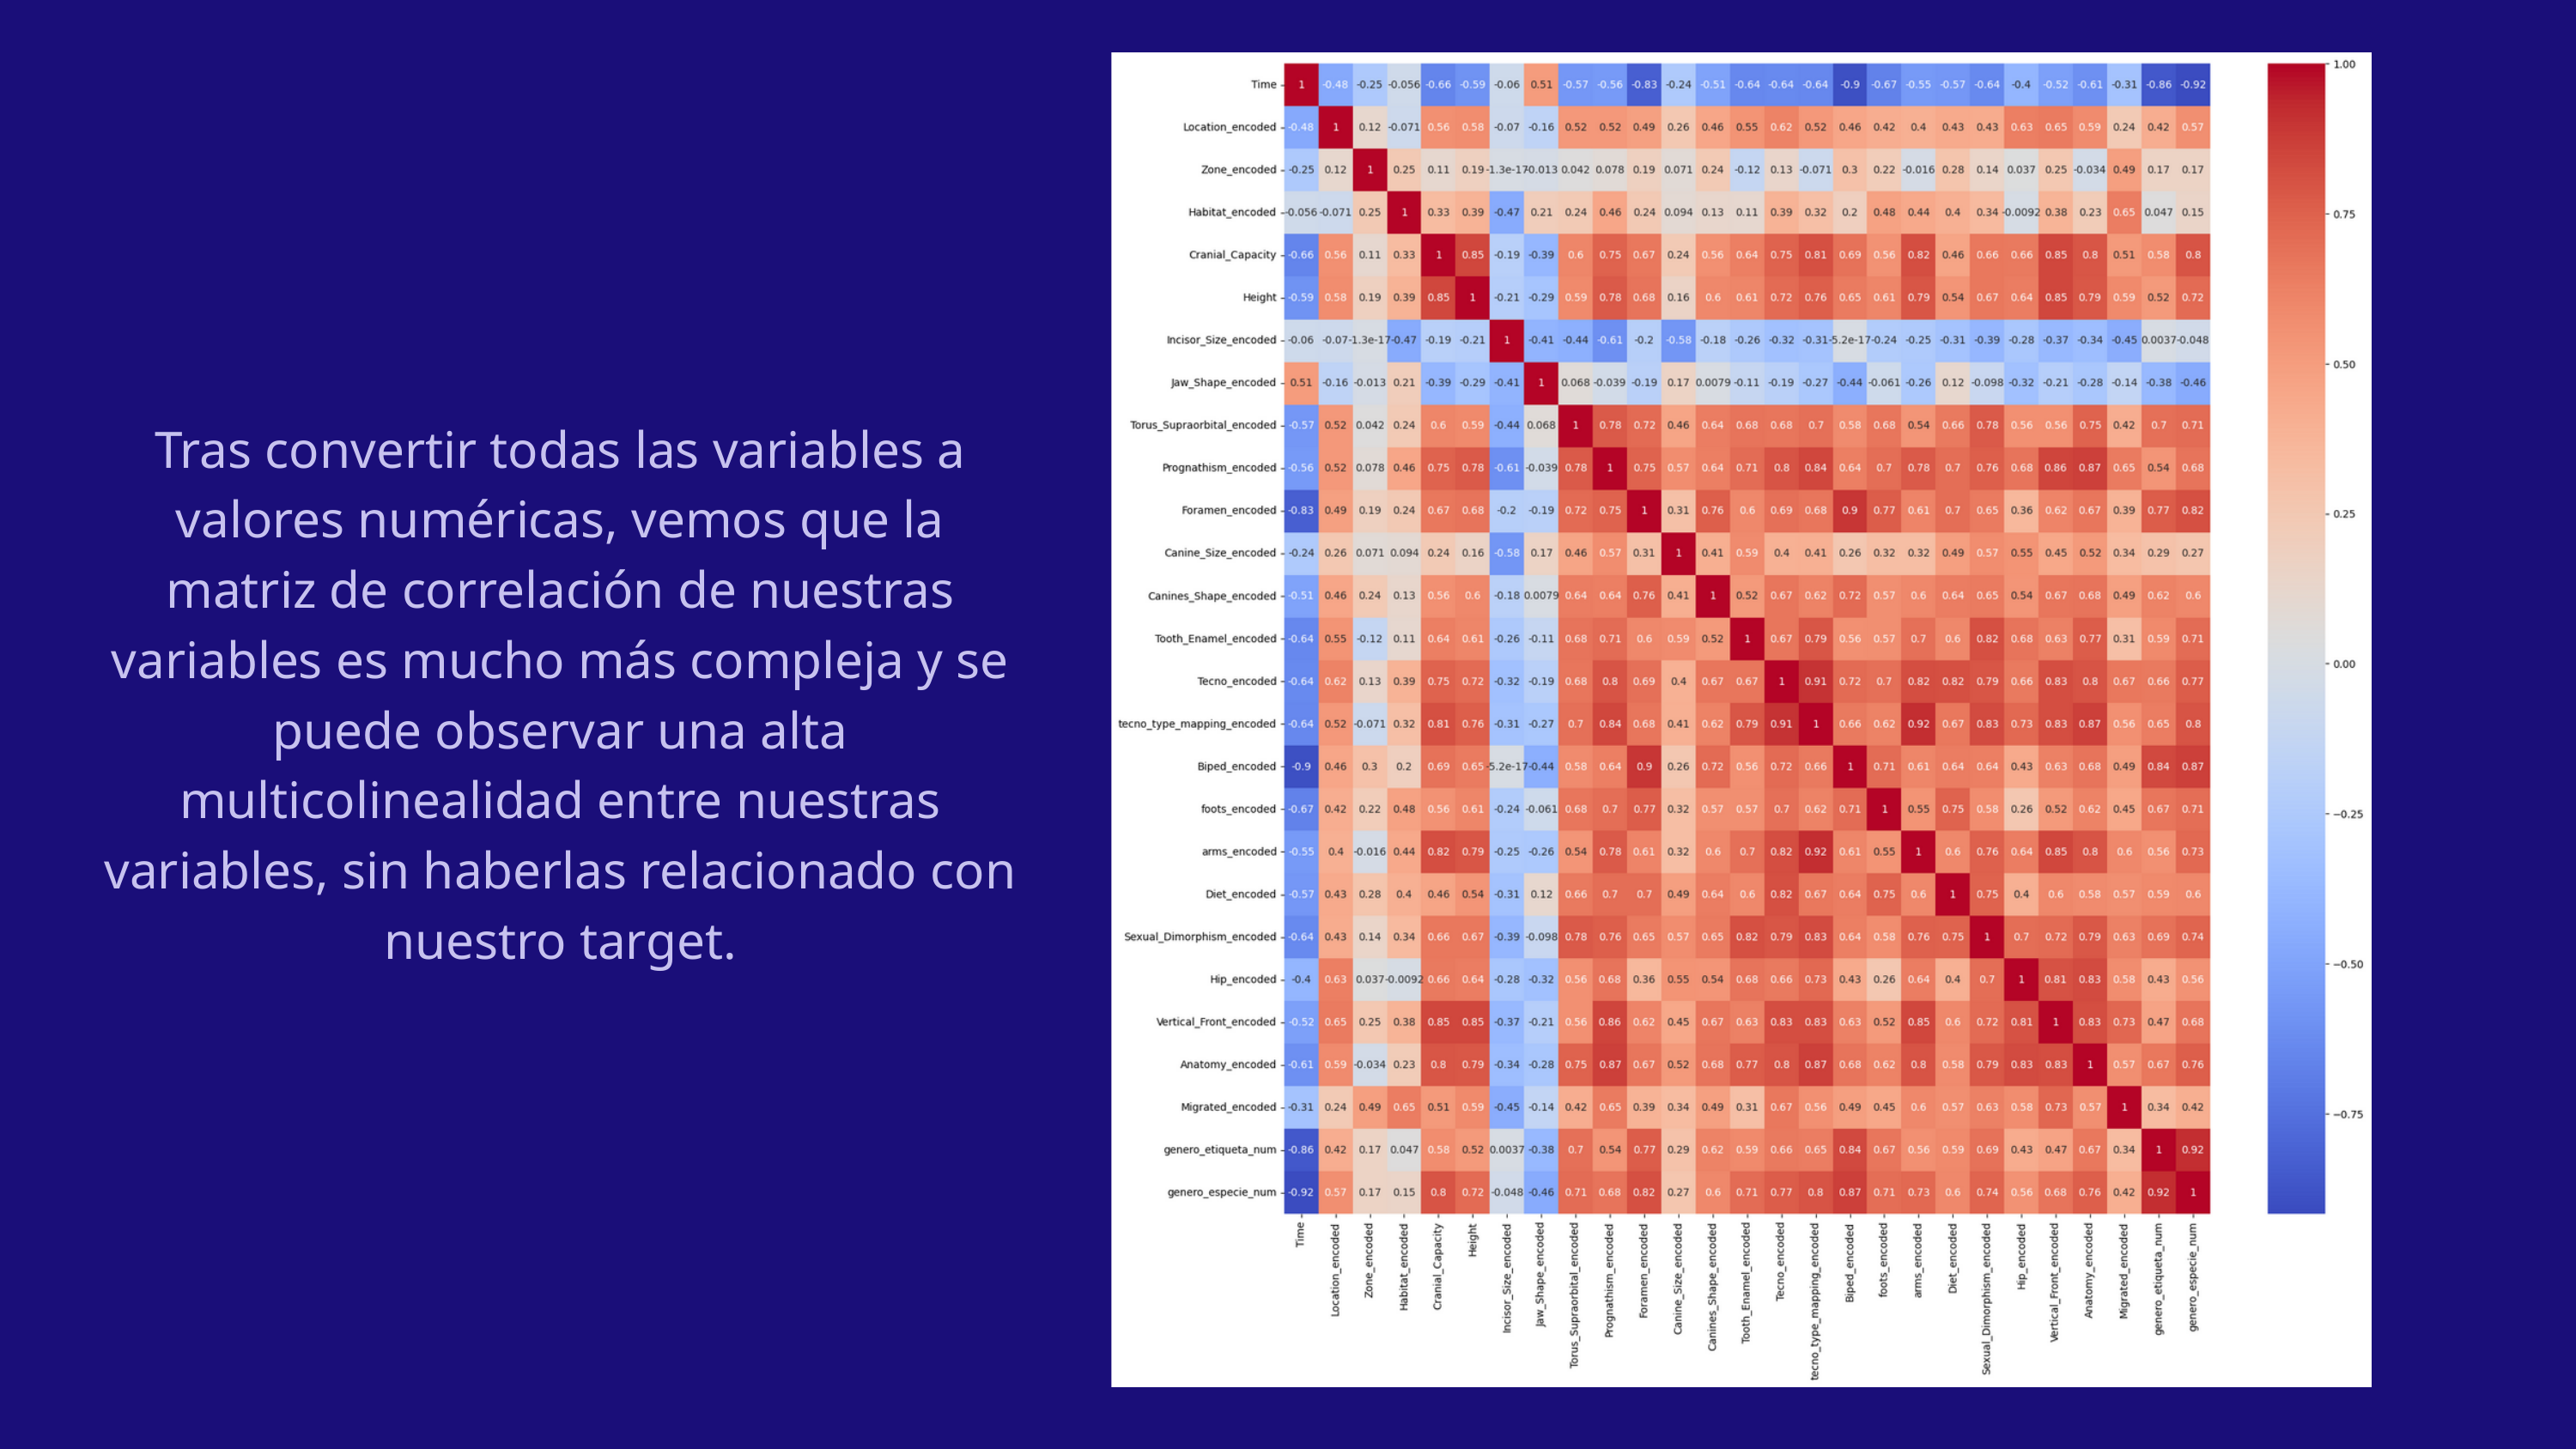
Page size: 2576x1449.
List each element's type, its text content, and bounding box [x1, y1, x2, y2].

text_box [1111, 52, 2372, 1387]
text_box Tras convertir todas las variables a valores numéricas, vemos que la matriz de correlación de nuestras variables es mucho más compleja y se puede observar una alta multicolinealidad entre nuestras variables, sin haberlas relacionado con nuestro target. [102, 408, 1018, 969]
